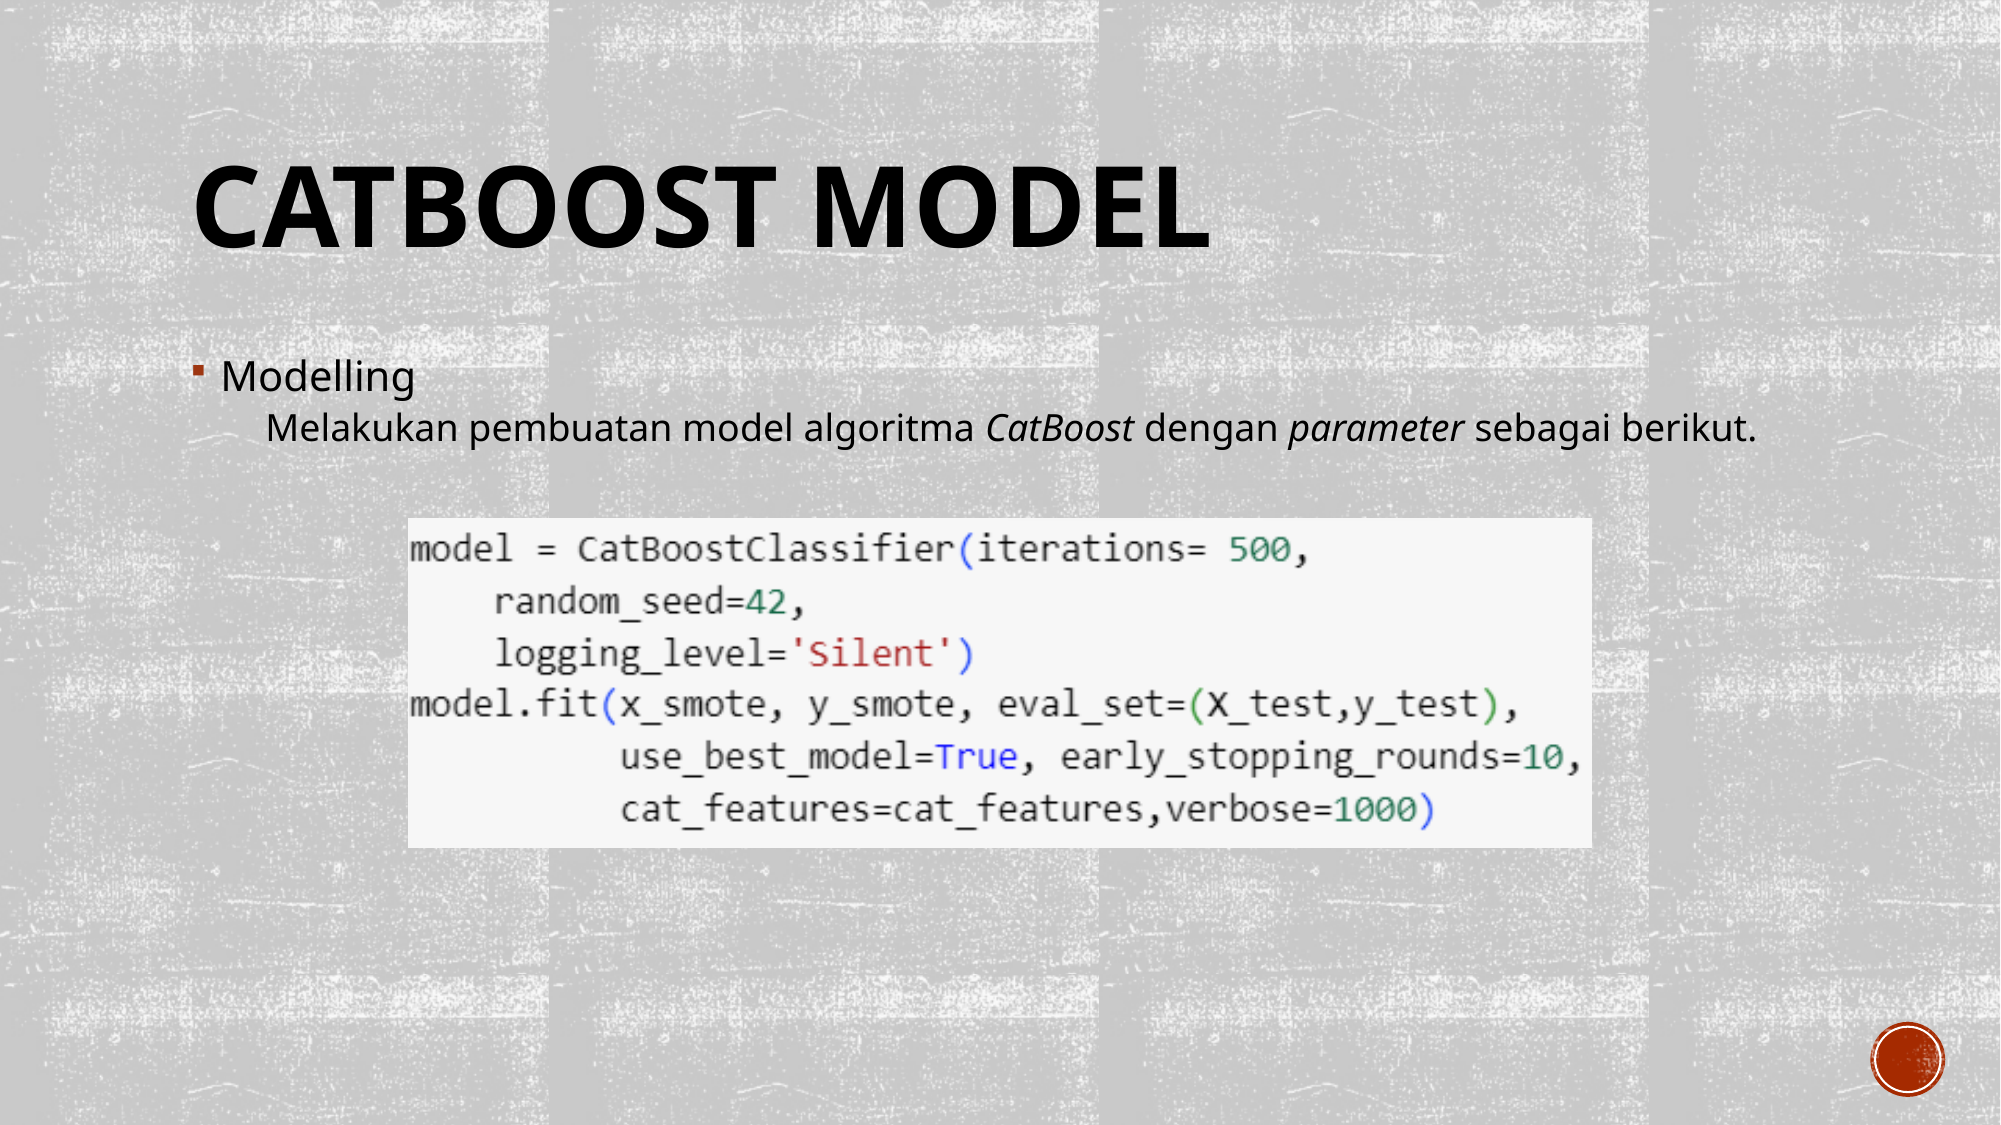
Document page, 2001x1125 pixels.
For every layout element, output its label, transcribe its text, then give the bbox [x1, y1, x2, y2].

title CatBoost Model [175, 79, 1826, 344]
picture [408, 518, 1592, 848]
list Modelling Melakukan pembuatan model algoritma CatBoost dengan parameter sebagai berikut. [175, 348, 1826, 1013]
